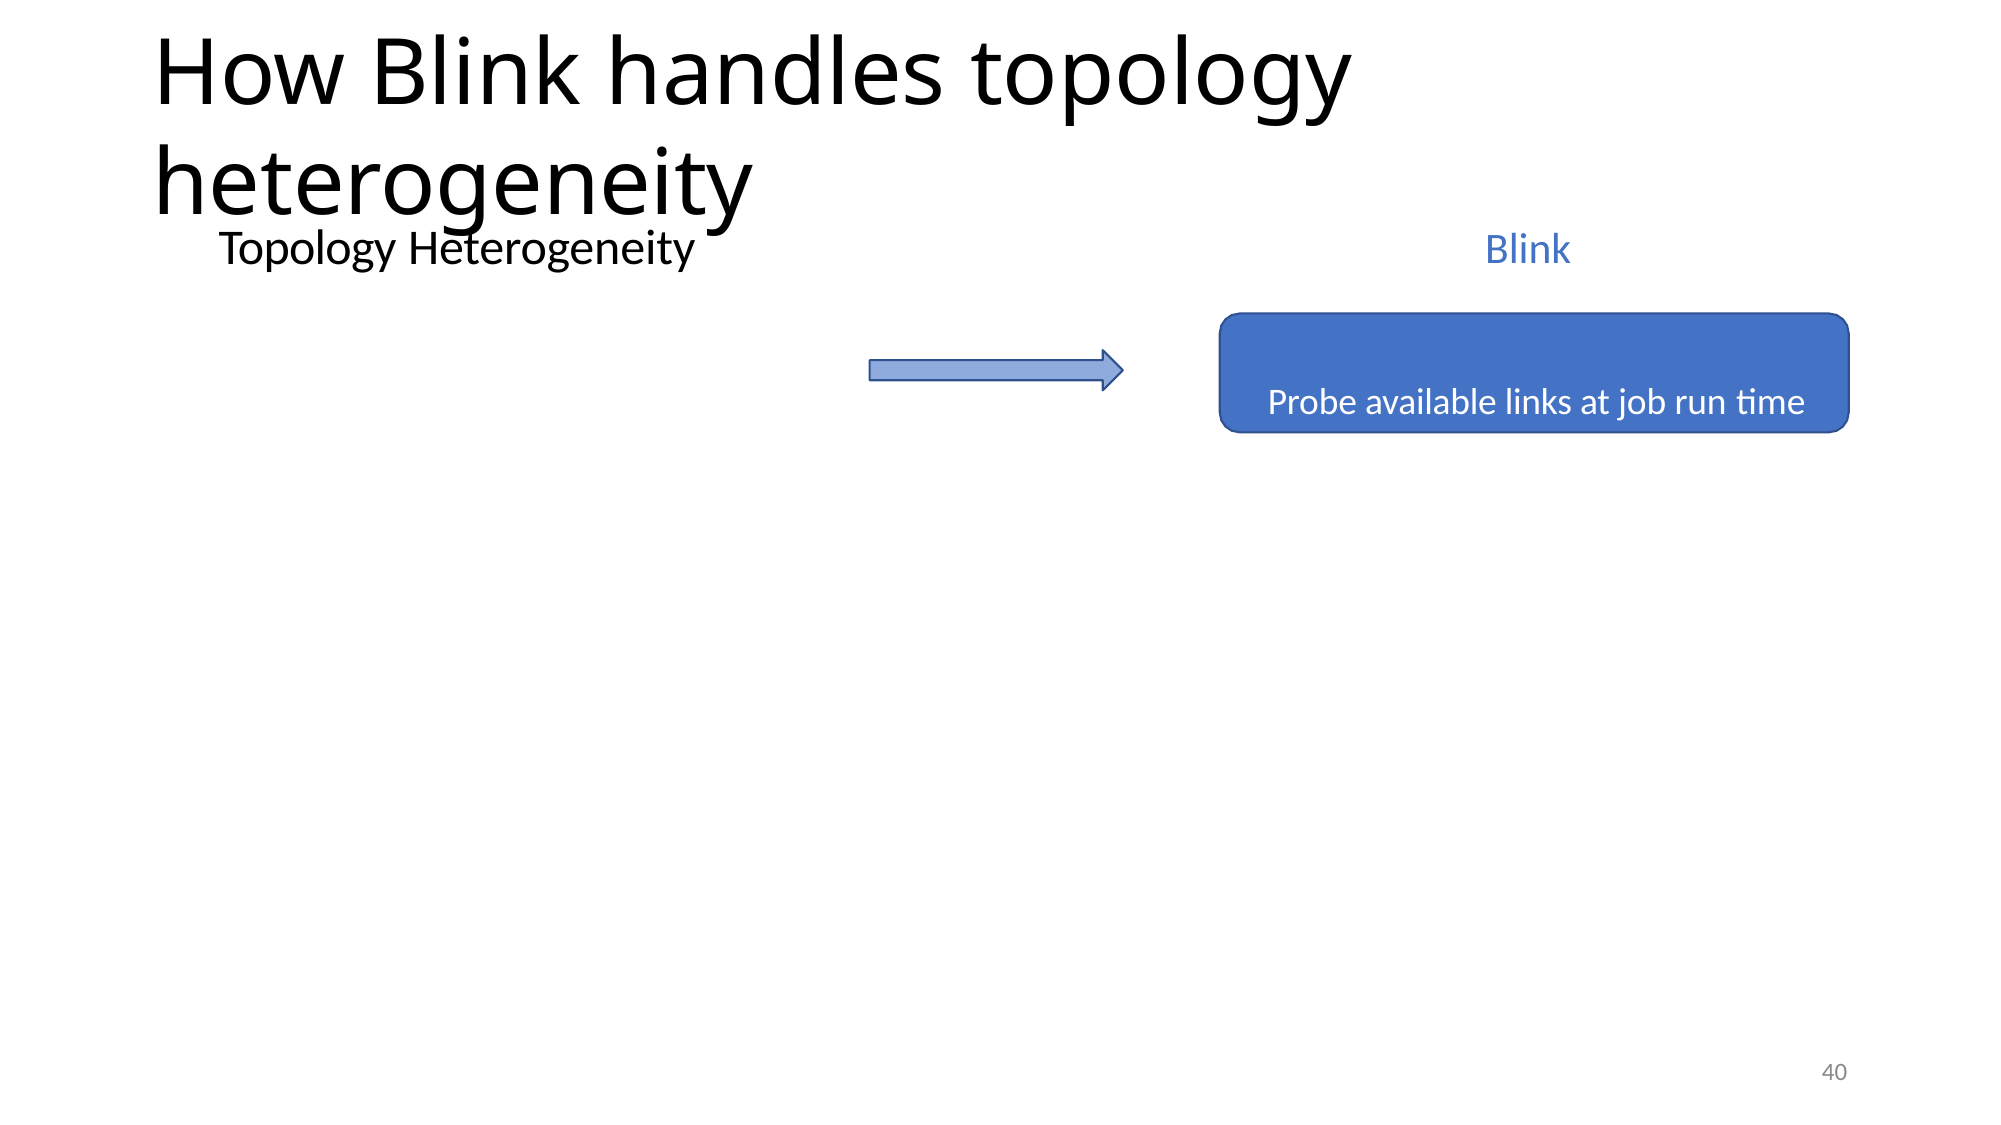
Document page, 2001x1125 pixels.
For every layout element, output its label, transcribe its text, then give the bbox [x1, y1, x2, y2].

title How Blink handles topology heterogeneity [150, 10, 1712, 233]
slide_number 40 [1815, 1054, 1854, 1125]
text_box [1218, 312, 1851, 434]
text_box Topology Heterogeneity Blink Different server configurations Probe available links at job run time [216, 187, 1809, 422]
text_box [868, 348, 1125, 392]
